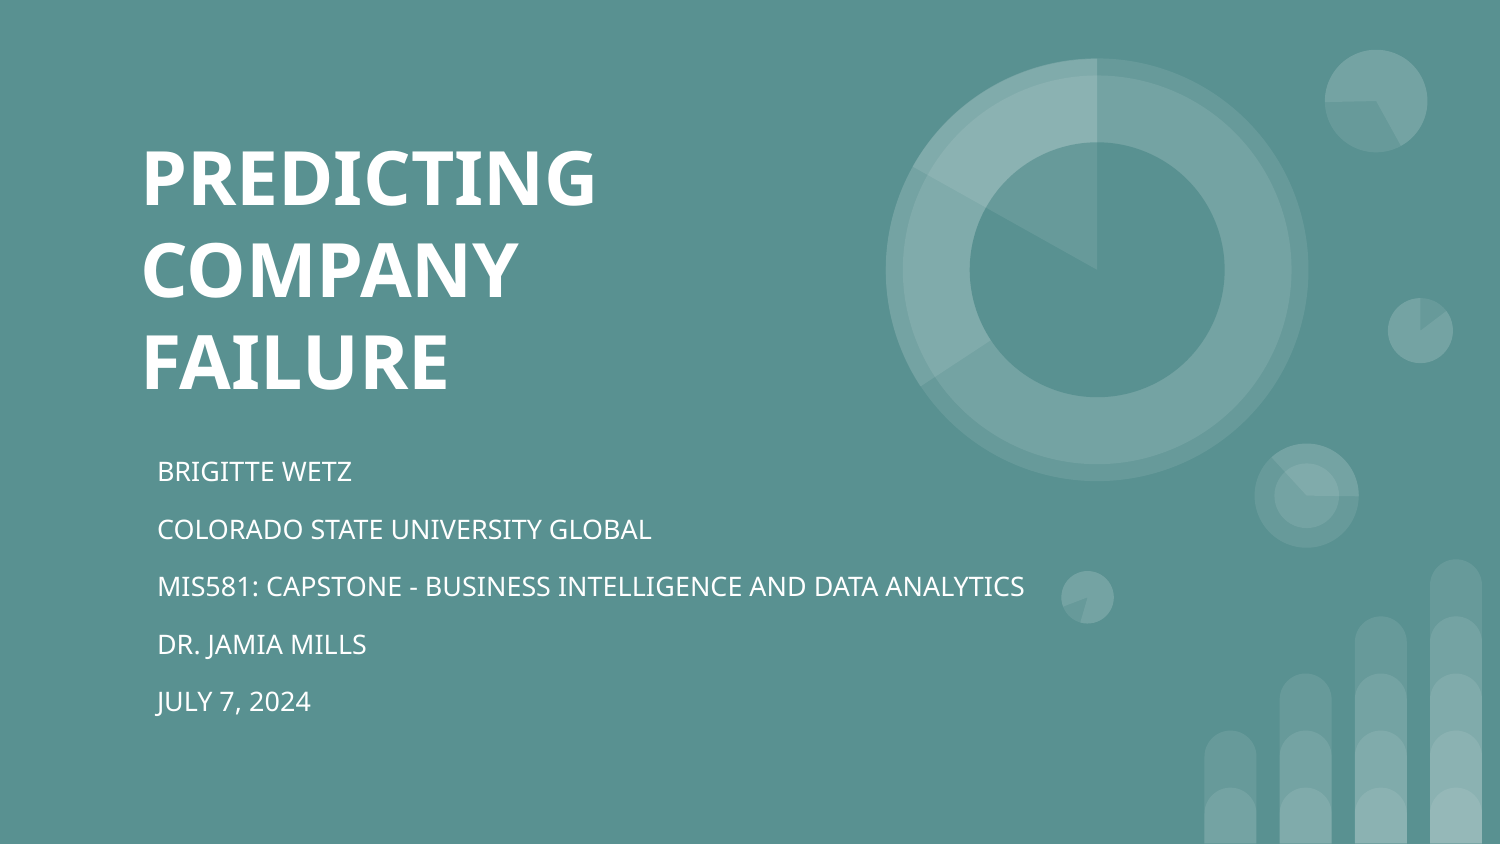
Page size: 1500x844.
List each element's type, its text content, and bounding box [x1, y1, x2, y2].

subtitle BRIGITTE WETZ COLORADO STATE UNIVERSITY GLOBAL MIS581: CAPSTONE - BUSINESS INTELLIGENCE AND DATA ANALYTICS DR. JAMIA MILLS JULY 7, 2024 [145, 434, 1209, 732]
title PREDICTING COMPANY FAILURE [128, 100, 828, 409]
